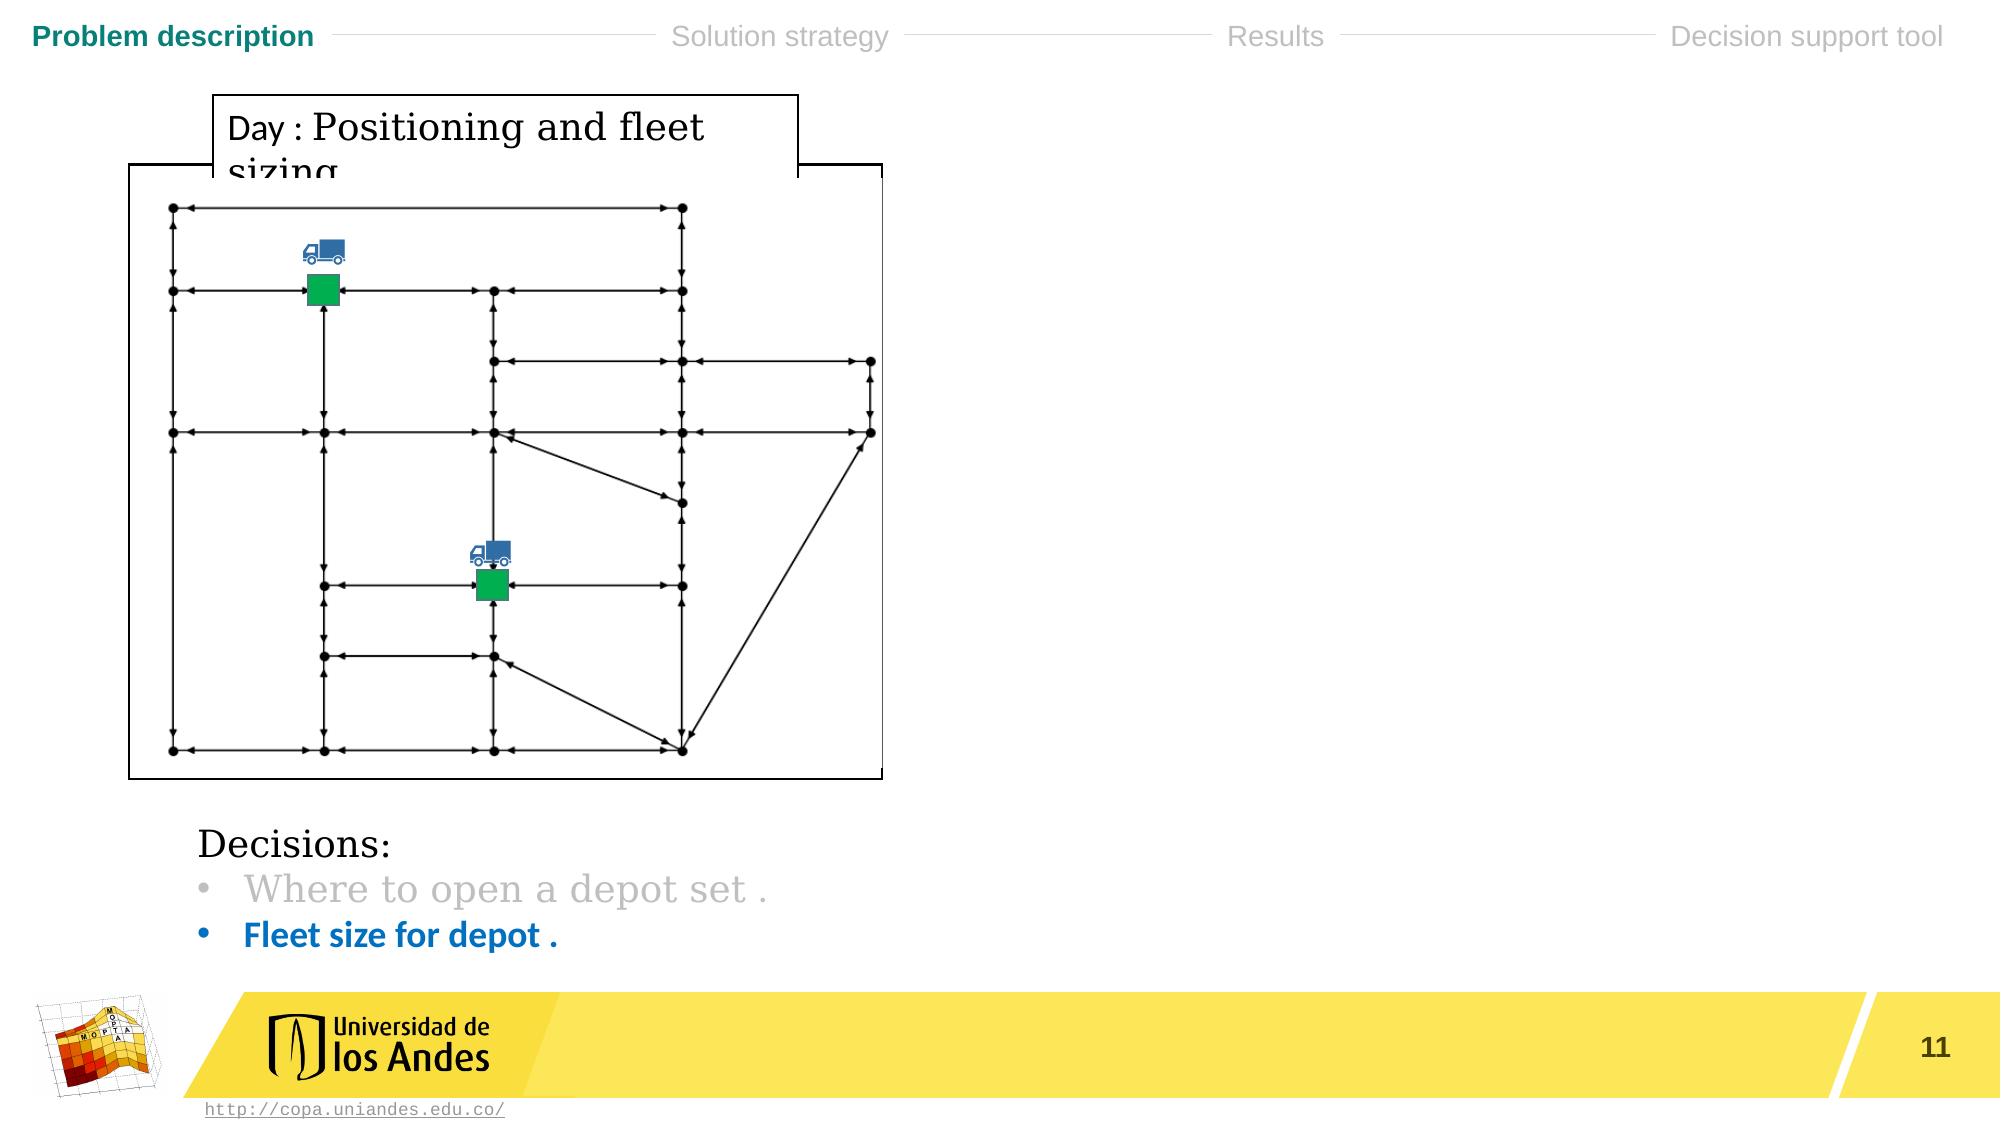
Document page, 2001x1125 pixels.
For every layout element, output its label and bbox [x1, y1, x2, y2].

picture [34, 993, 167, 1098]
text_box [128, 163, 883, 780]
text_box [143, 178, 883, 768]
